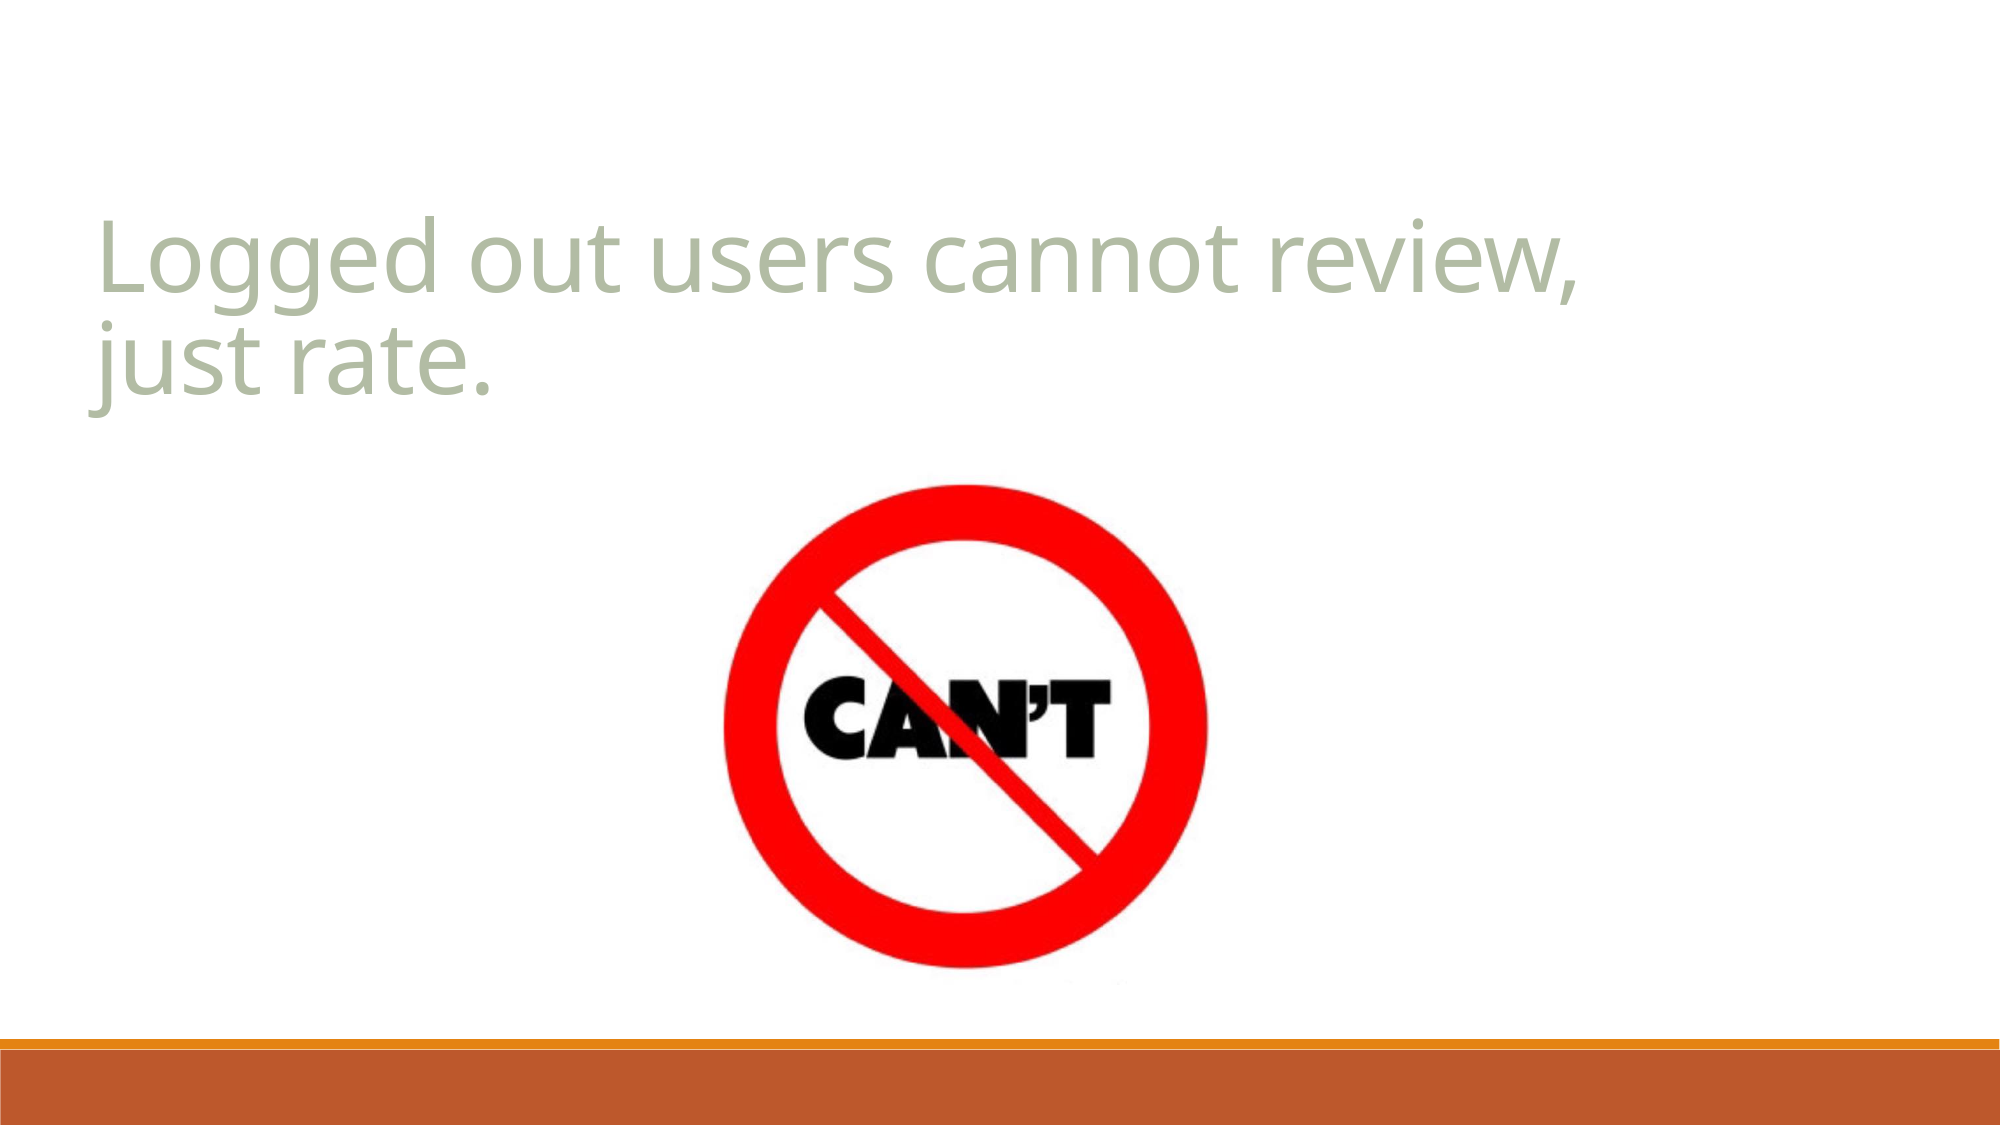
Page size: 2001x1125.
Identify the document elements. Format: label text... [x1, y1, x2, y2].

title Logged out users cannot review, just rate. [79, 184, 1730, 423]
picture [690, 421, 1259, 985]
